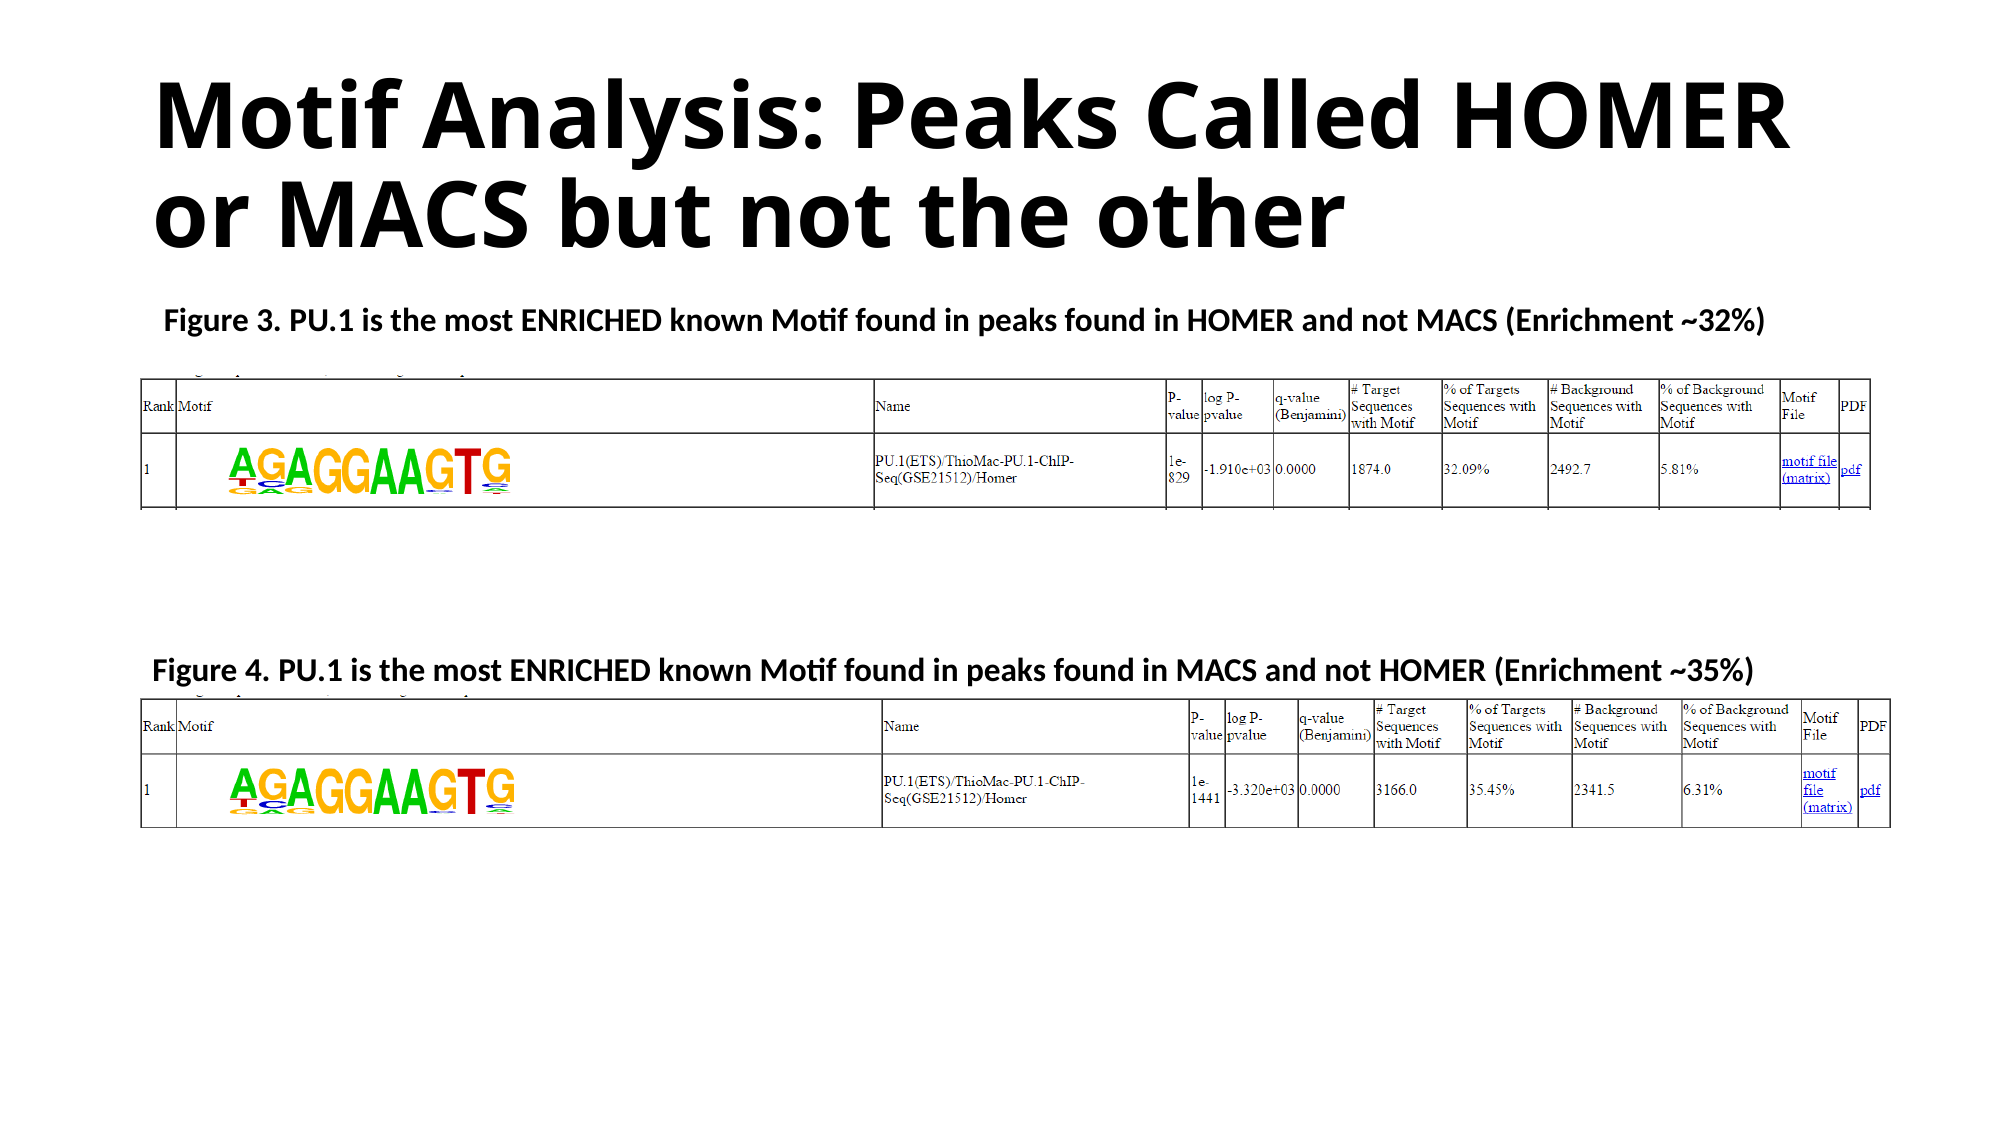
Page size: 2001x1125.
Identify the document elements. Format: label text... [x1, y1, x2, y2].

title Motif Analysis: Peaks Called HOMER or MACS but not the other [137, 59, 1863, 278]
text_box Figure 3. PU.1 is the most ENRICHED known Motif found in peaks found in HOMER and not MACS (Enrichment ~32%) [148, 291, 1784, 375]
text_box [137, 450, 2000, 526]
picture [137, 695, 1894, 828]
text_box Figure 4. PU.1 is the most ENRICHED known Motif found in peaks found in MACS and not HOMER (Enrichment ~35%) [137, 640, 2000, 736]
picture [137, 375, 1876, 510]
text_box [137, 768, 2000, 905]
